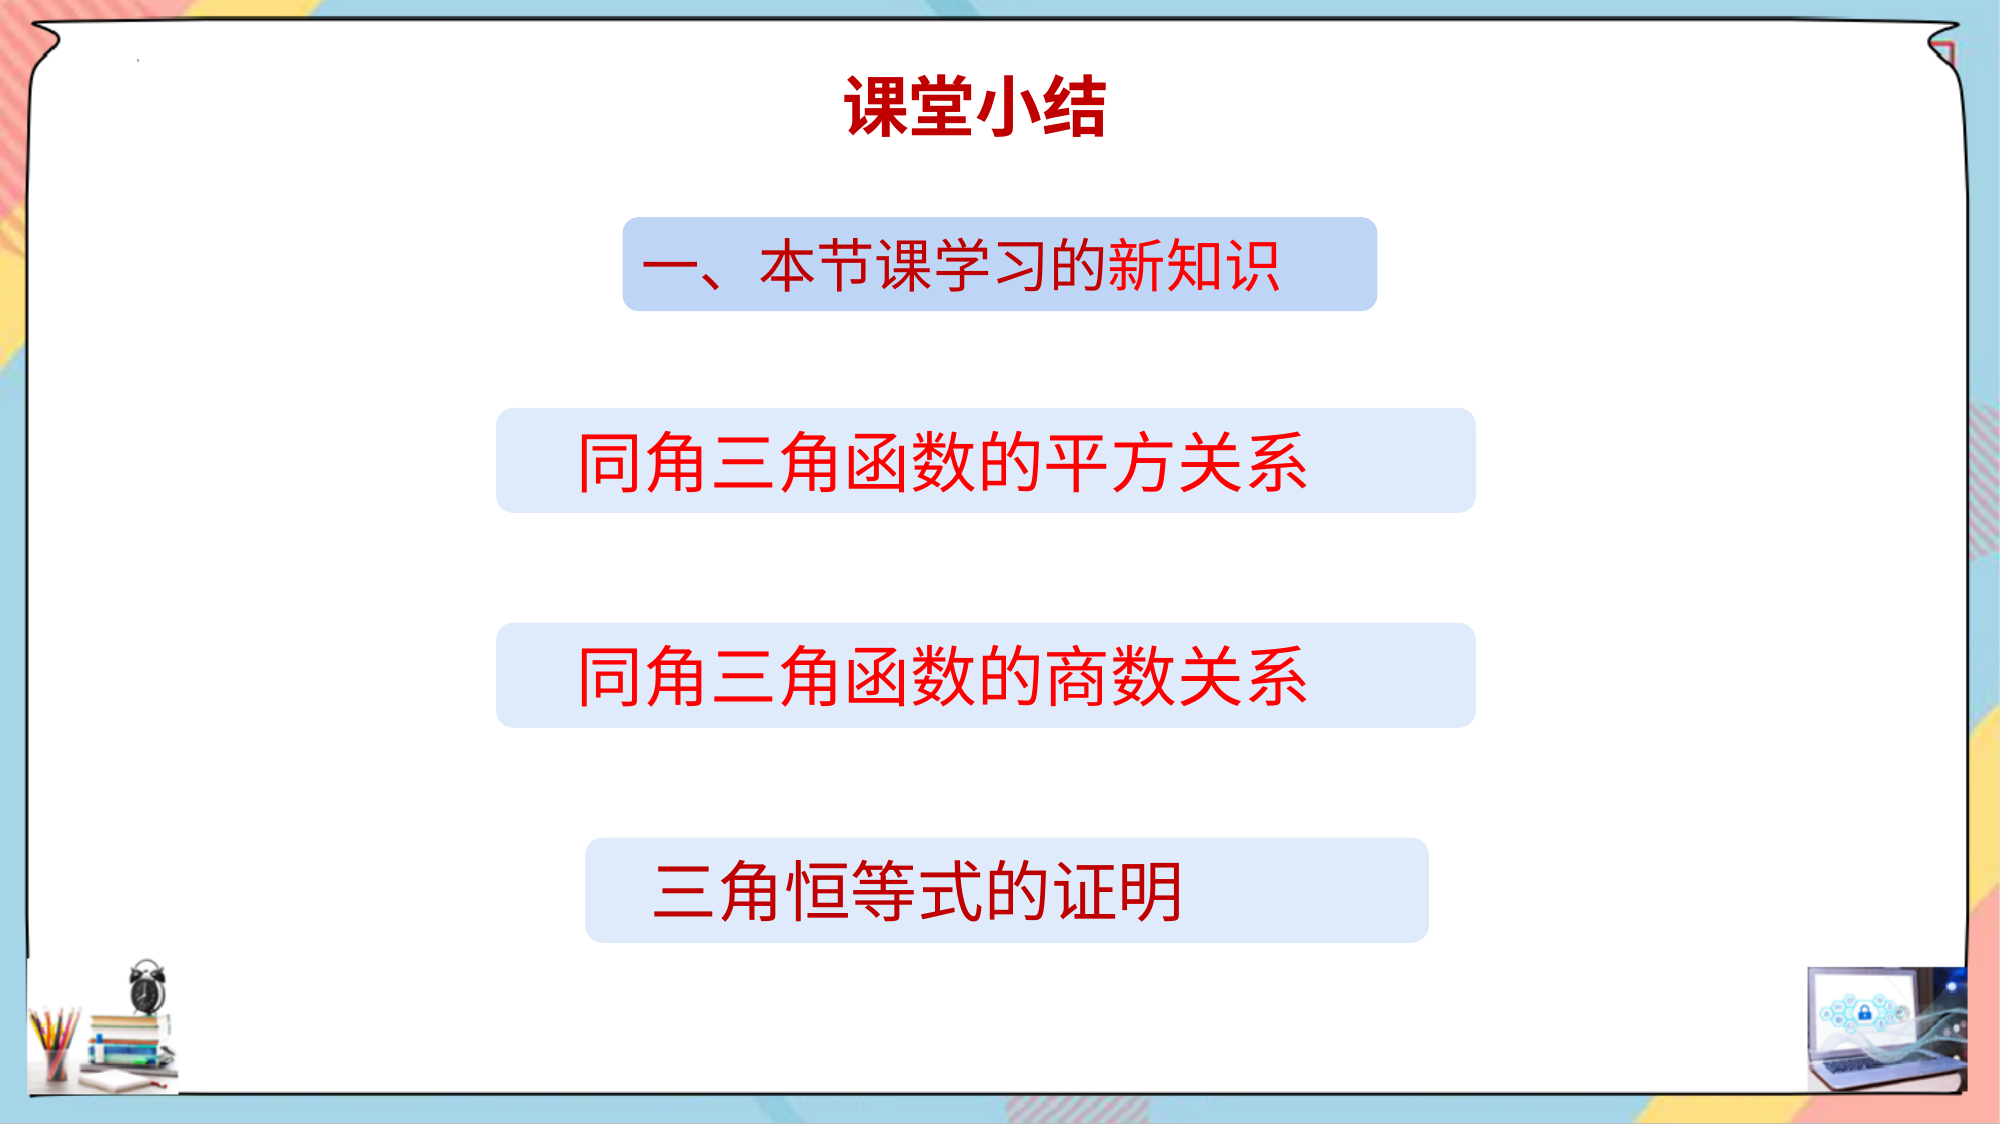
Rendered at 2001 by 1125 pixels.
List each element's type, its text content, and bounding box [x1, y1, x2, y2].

text_box 课堂小结 [827, 56, 1136, 152]
text_box 一、本节课学习的新知识 [622, 217, 1378, 312]
text_box 同角三角函数的商数关系 [496, 622, 1476, 728]
picture [0, 0, 2001, 1125]
text_box 同角三角函数的平方关系 [496, 407, 1477, 513]
text_box 三角恒等式的证明 [585, 837, 1429, 943]
